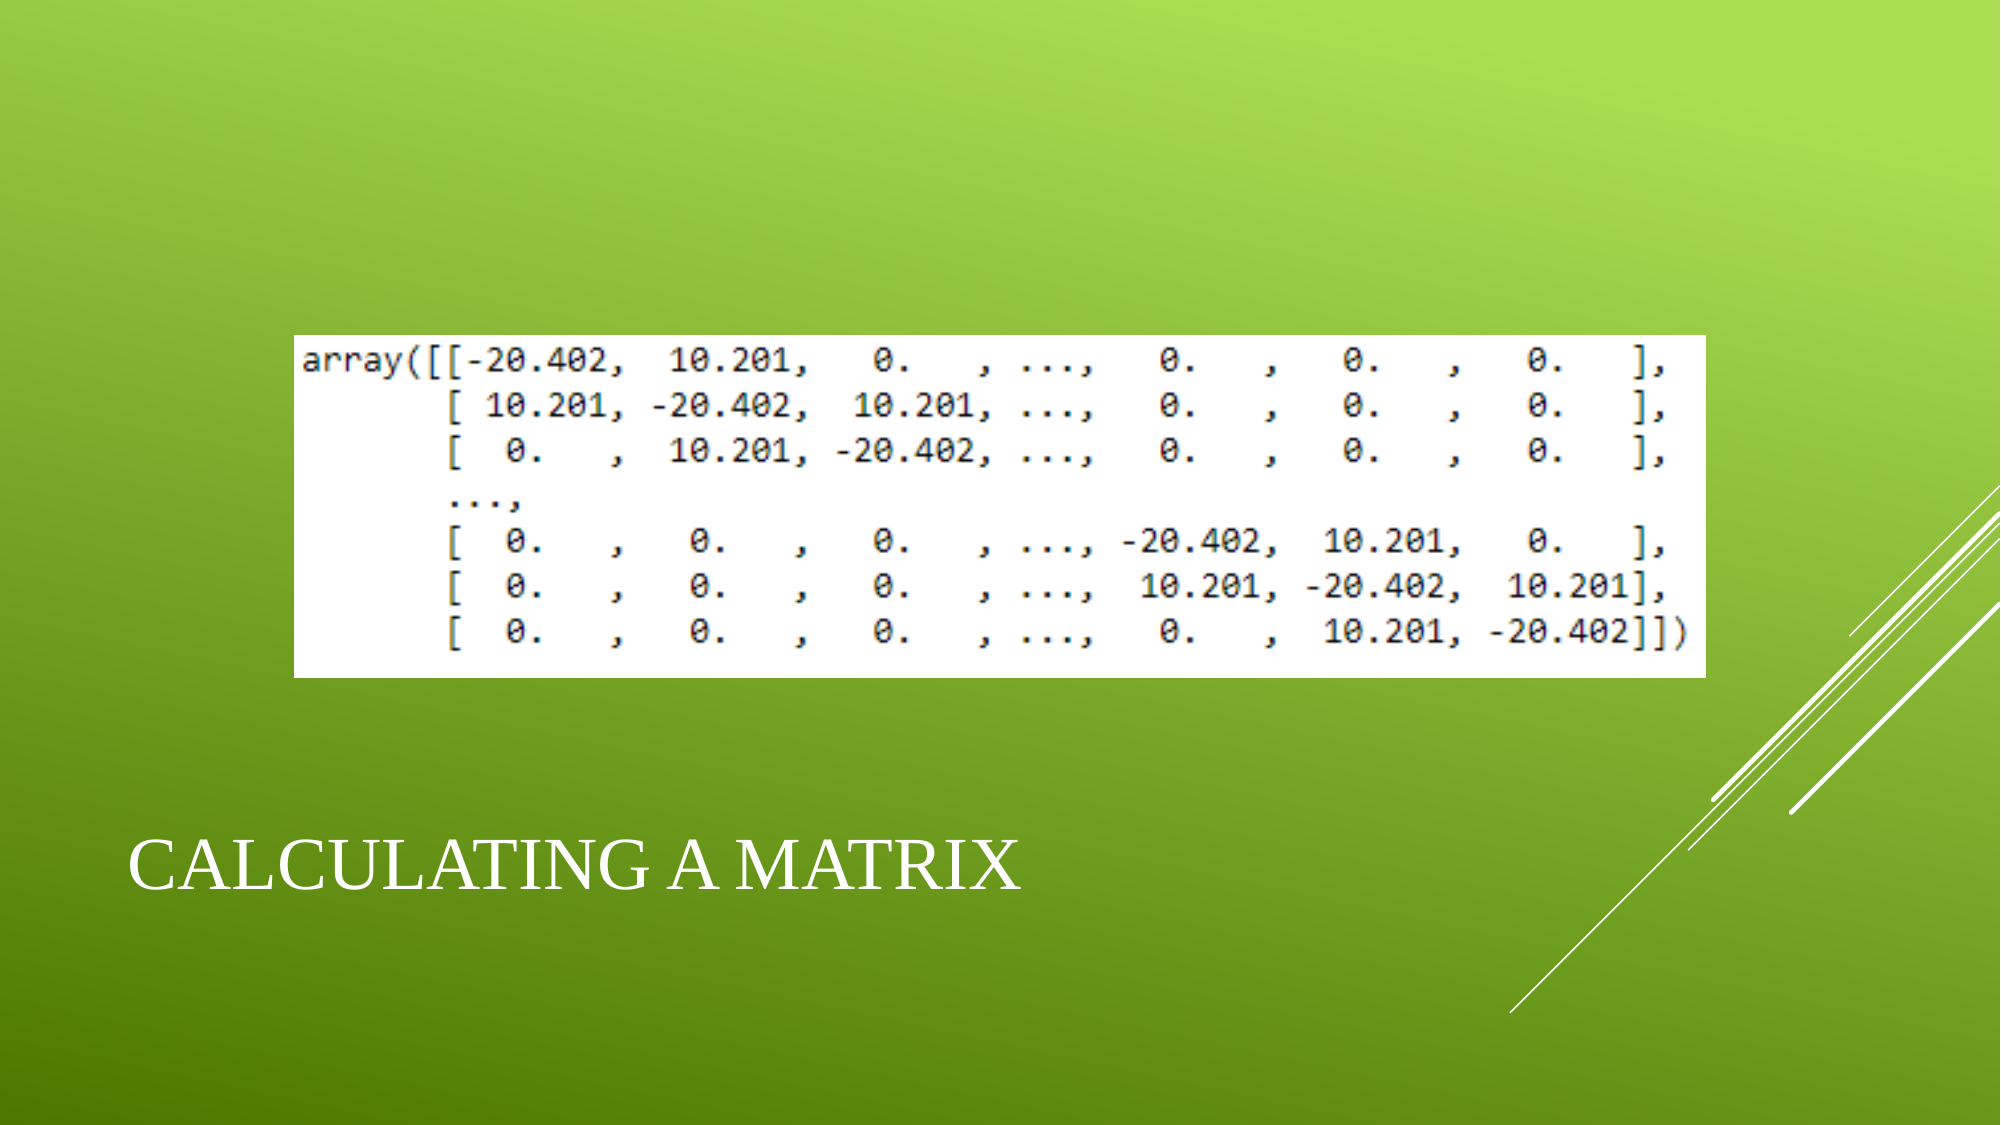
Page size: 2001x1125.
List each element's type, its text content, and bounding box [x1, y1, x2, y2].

title Calculating A matrix [112, 736, 1513, 984]
picture [294, 334, 1706, 678]
